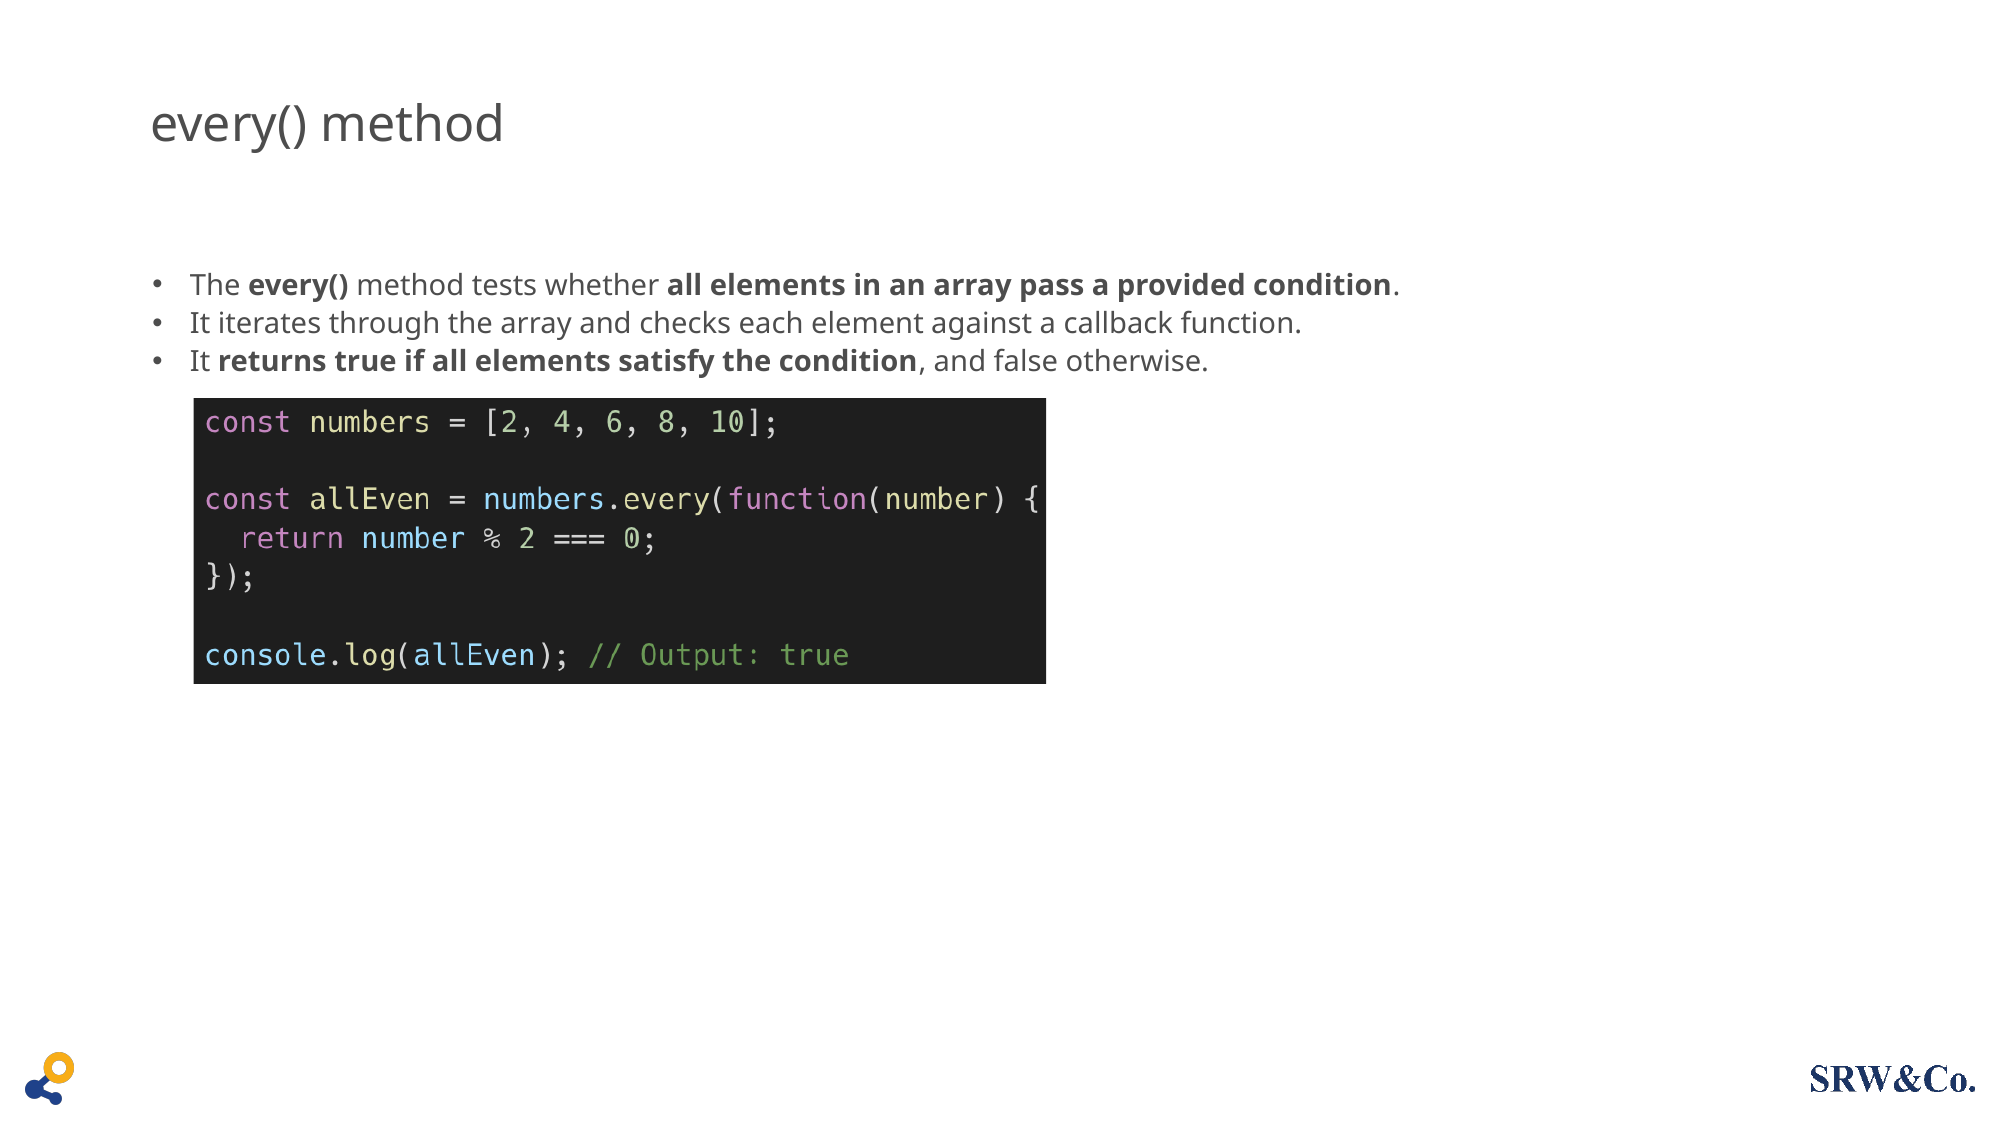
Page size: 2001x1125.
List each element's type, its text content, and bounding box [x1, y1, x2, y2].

list The every() method tests whether all elements in an array pass a provided condition. It iterates through the array and checks each element against a callback function. It returns true if all elements satisfy the condition, and false otherwise. [137, 258, 1863, 1014]
picture [193, 398, 1047, 684]
picture [25, 1052, 74, 1105]
picture [1811, 1065, 1975, 1092]
title every() method [135, 90, 1190, 161]
